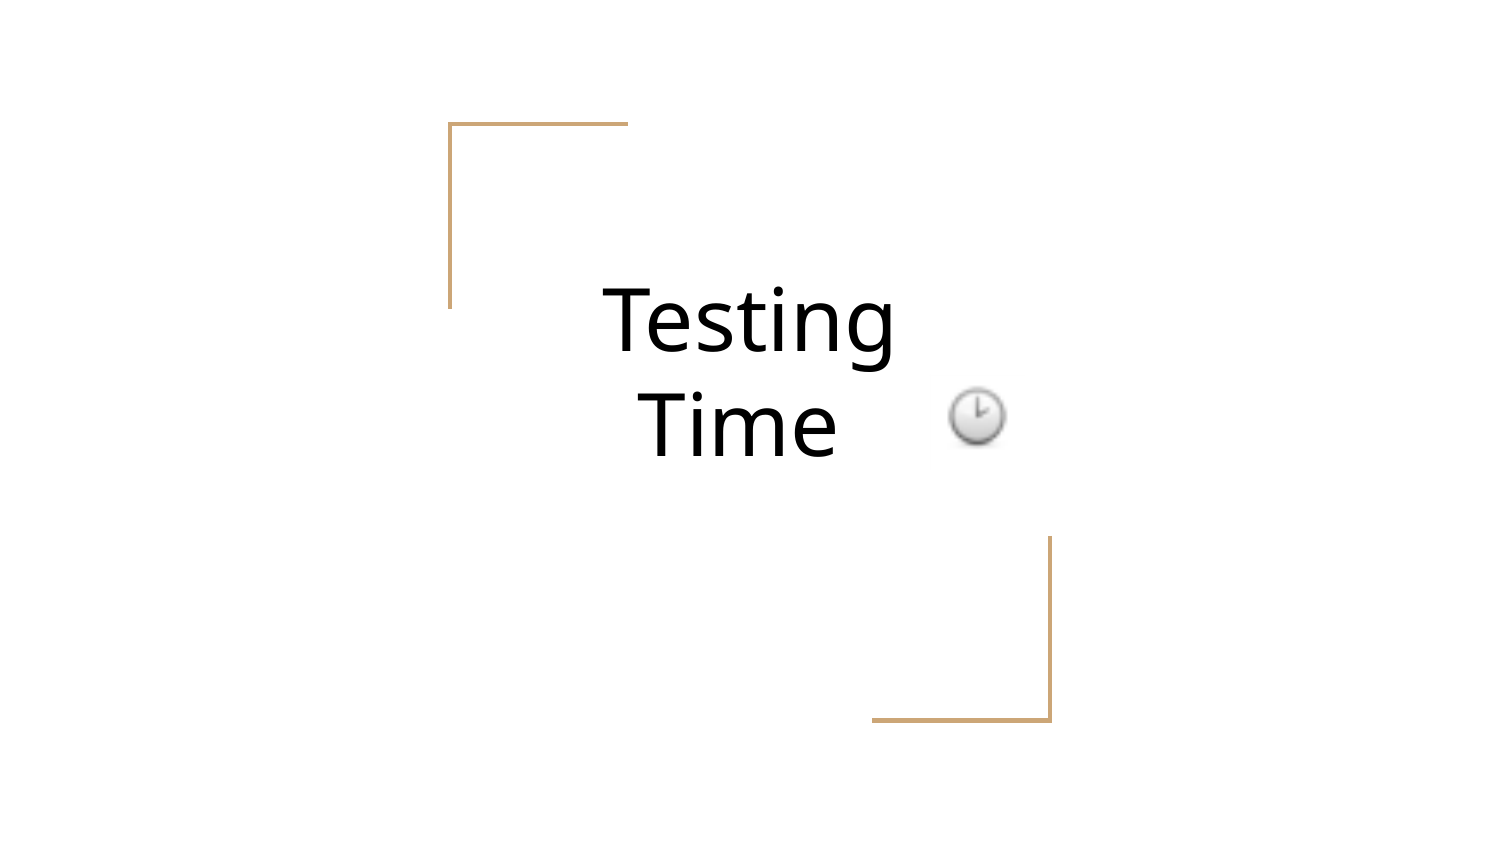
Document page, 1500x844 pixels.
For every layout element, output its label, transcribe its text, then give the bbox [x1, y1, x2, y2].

title Testing Time [499, 236, 1001, 490]
picture [929, 374, 1025, 470]
